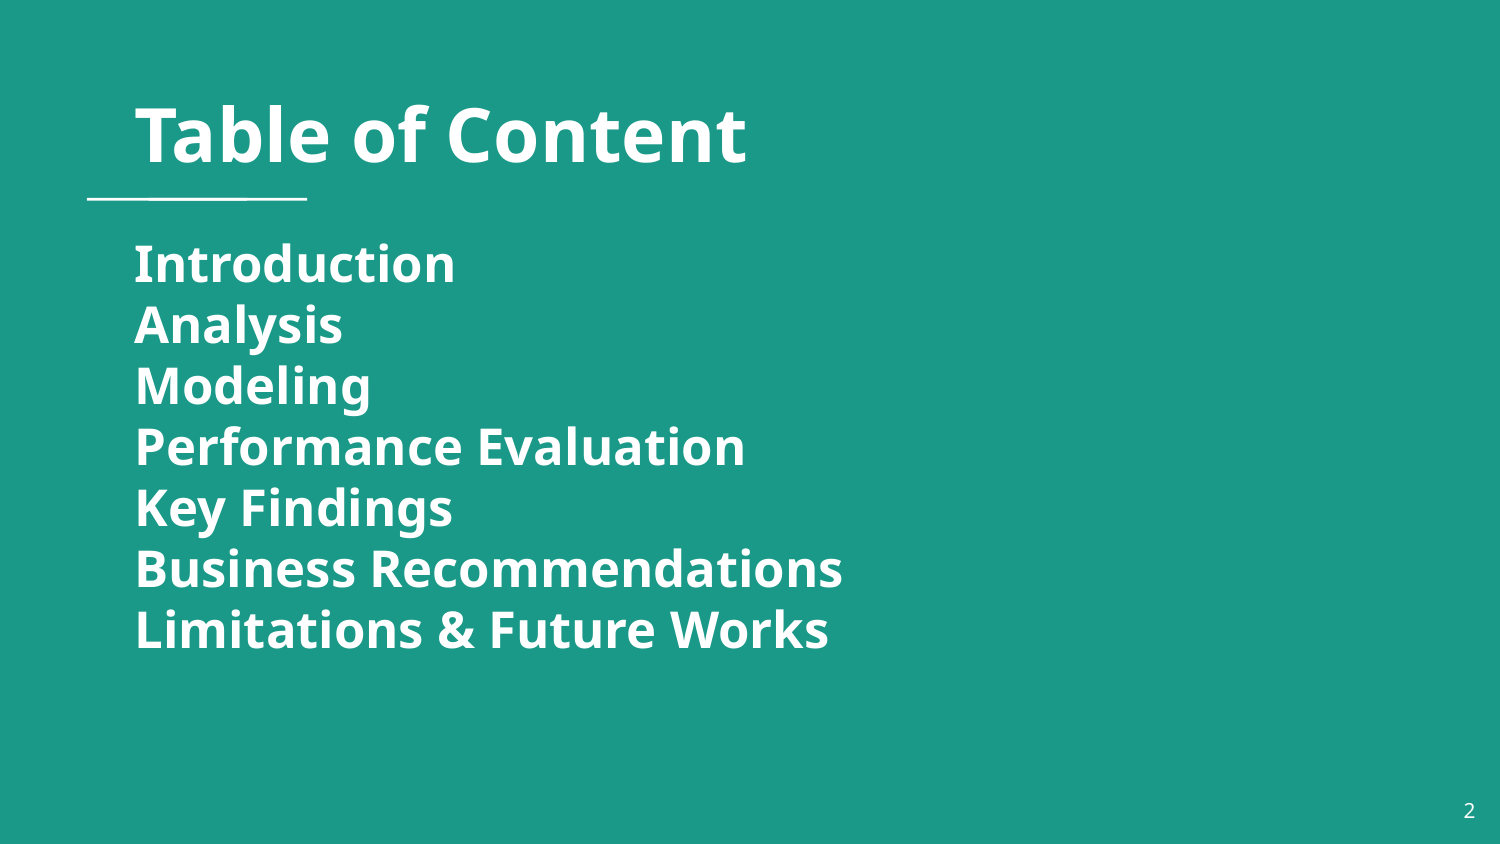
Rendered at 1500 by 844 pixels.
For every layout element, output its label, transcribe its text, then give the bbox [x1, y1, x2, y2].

slide_number ‹#› [1400, 779, 1491, 844]
title Table of Content [119, 72, 1381, 217]
title Introduction Analysis Modeling Performance Evaluation Key Findings Business Recommendations Limitations & Future Works [119, 217, 1381, 797]
